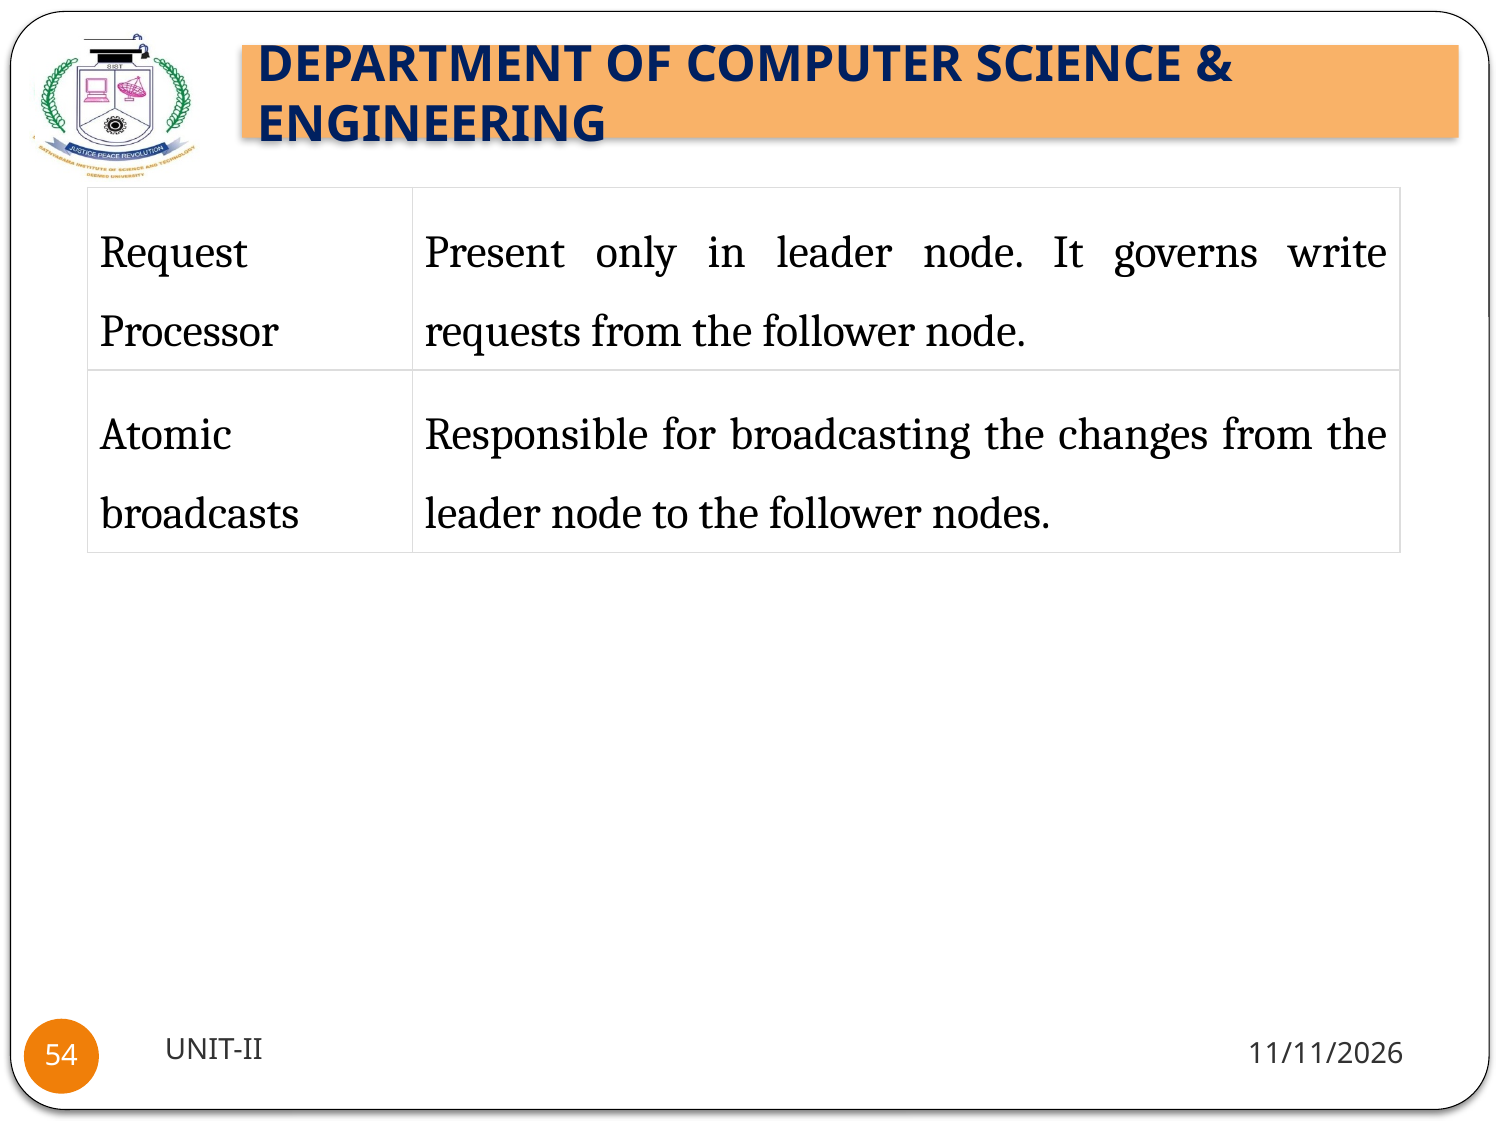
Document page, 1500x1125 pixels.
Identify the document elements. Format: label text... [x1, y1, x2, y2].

table_header Request Processor [88, 188, 412, 369]
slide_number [1012, 1015, 1419, 1094]
footer UNIT-II [150, 1012, 800, 1088]
table_header Present only in leader node. It governs write requests from the follower node. [413, 188, 1399, 369]
table_cell Responsible for broadcasting the changes from the leader node to the follower nodes. [413, 371, 1399, 552]
slide_number 54 [23, 1018, 99, 1094]
picture [29, 30, 200, 182]
table_cell Atomic broadcasts [88, 371, 412, 552]
